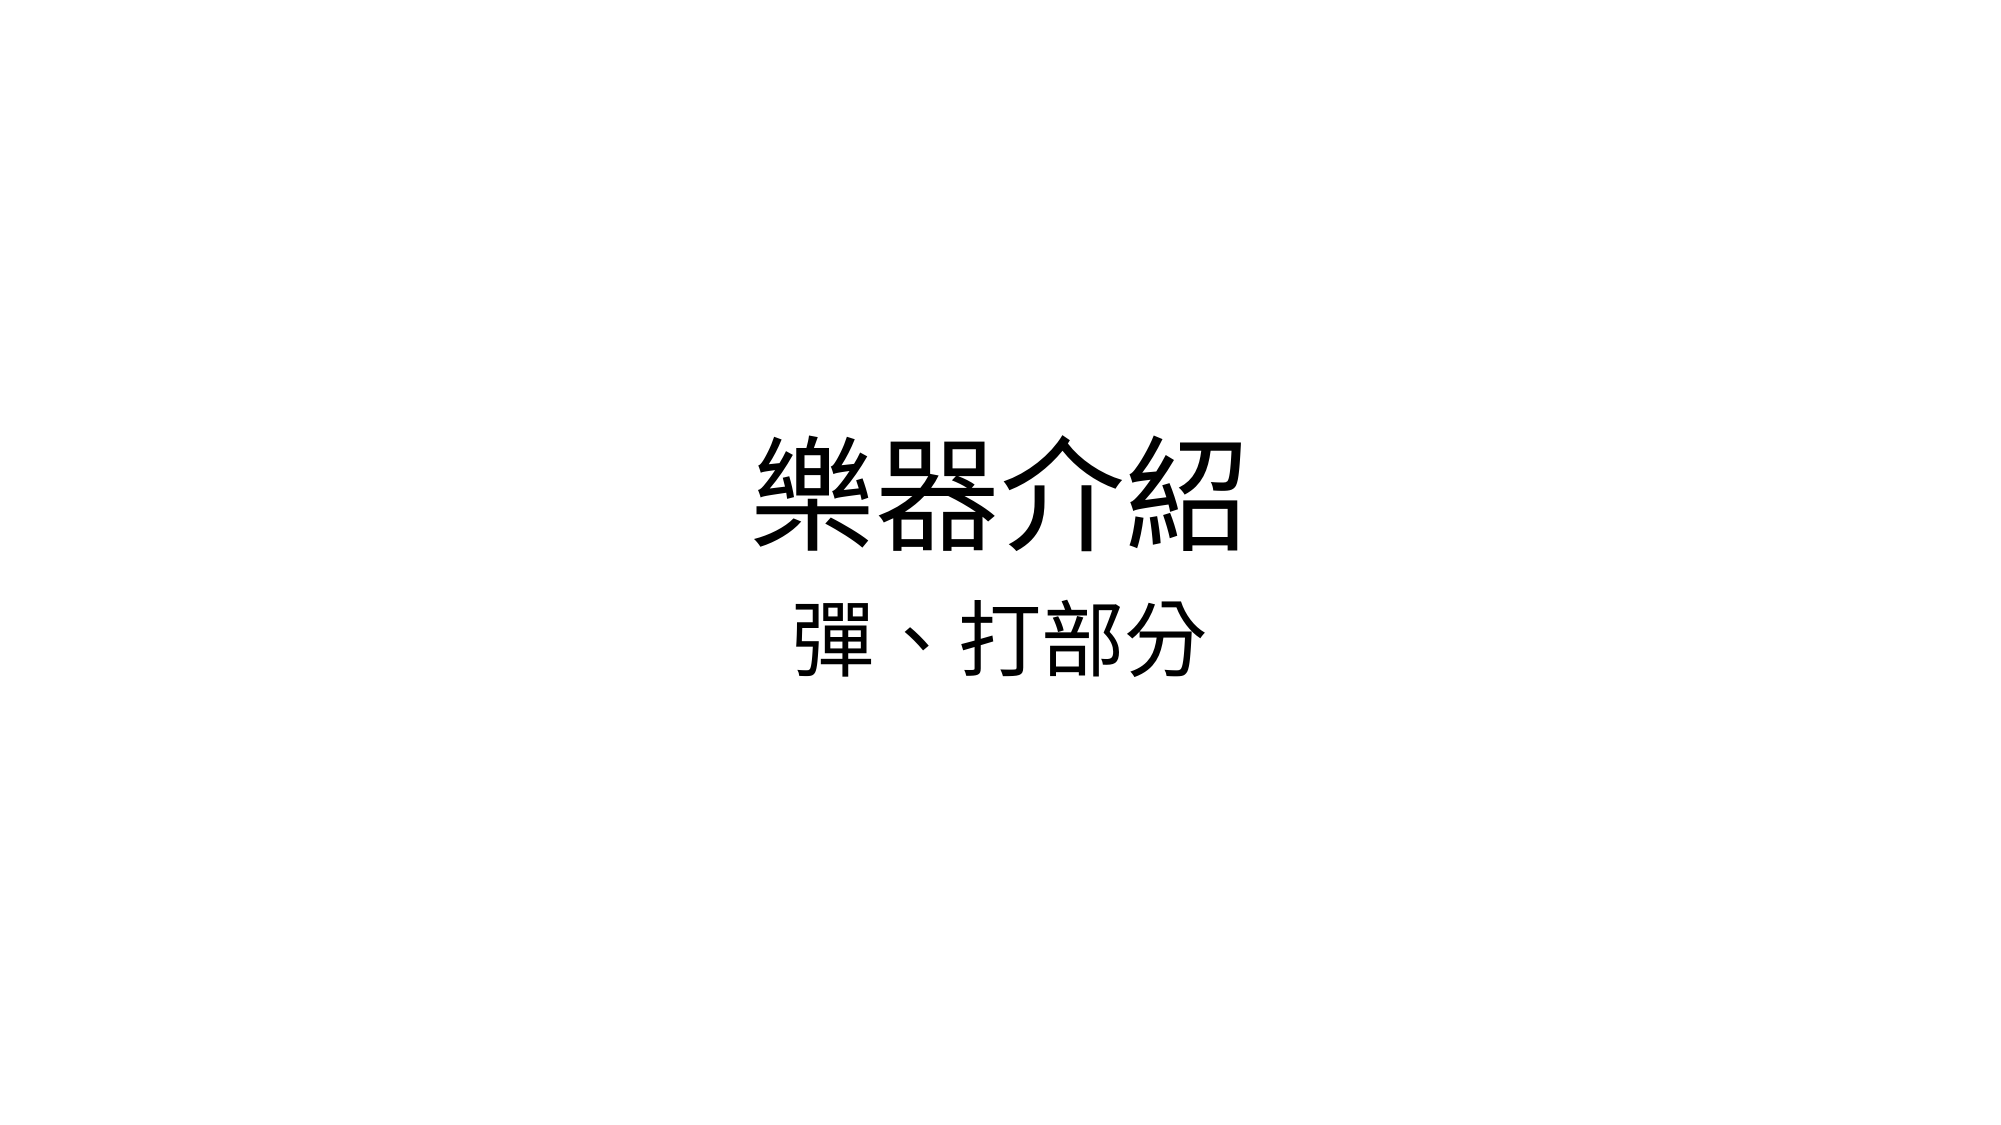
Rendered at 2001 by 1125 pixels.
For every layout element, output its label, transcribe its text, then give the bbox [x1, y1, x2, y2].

subtitle 彈、打部分 [249, 590, 1750, 863]
title 樂器介紹 [249, 184, 1750, 576]
